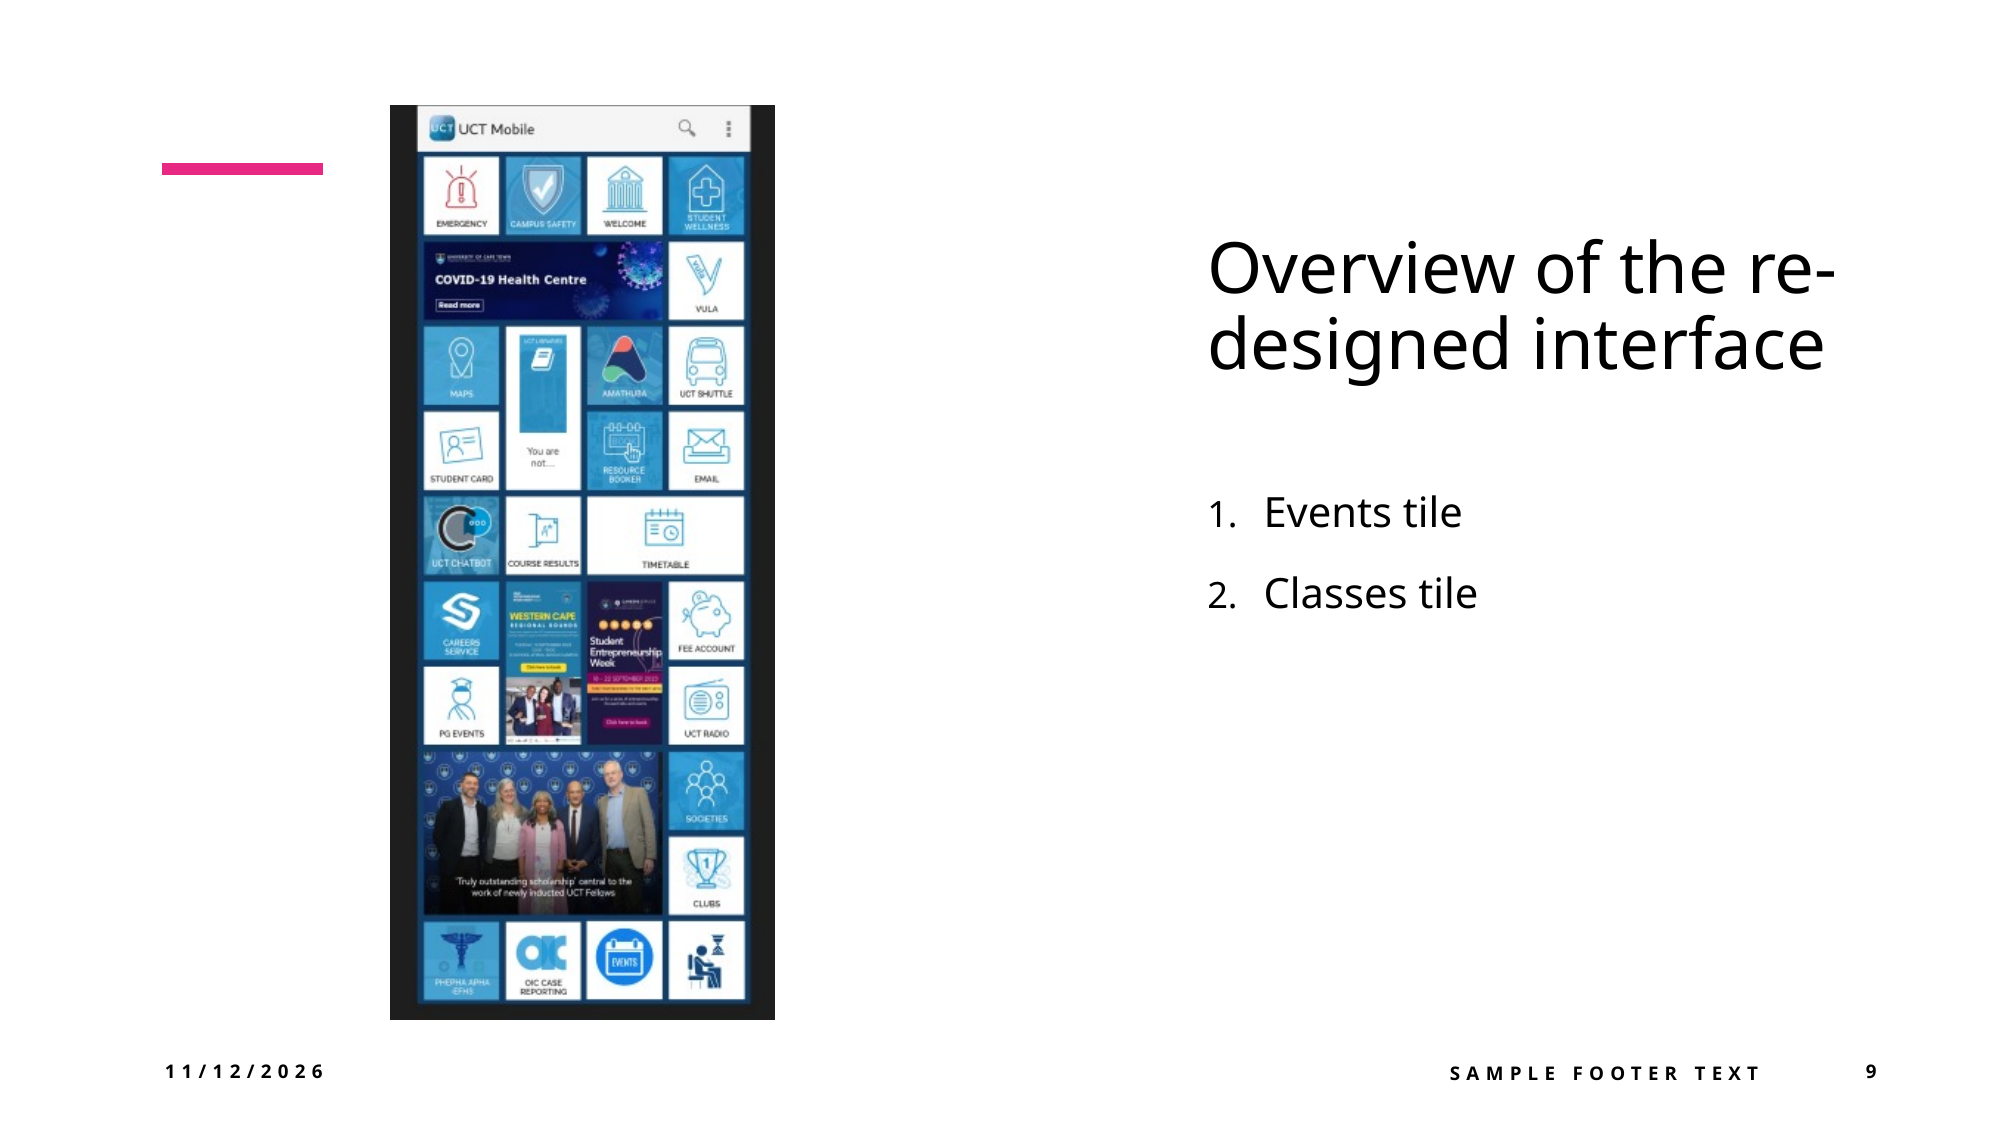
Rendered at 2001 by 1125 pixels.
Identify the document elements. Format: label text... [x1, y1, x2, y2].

list Events tile Classes tile [1192, 468, 1862, 975]
footer Sample Footer Text [1110, 1042, 1772, 1103]
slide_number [149, 1042, 600, 1103]
title Overview of the re-designed interface [1192, 224, 1862, 441]
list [390, 105, 775, 1020]
slide_number 9 [1772, 1042, 1892, 1103]
